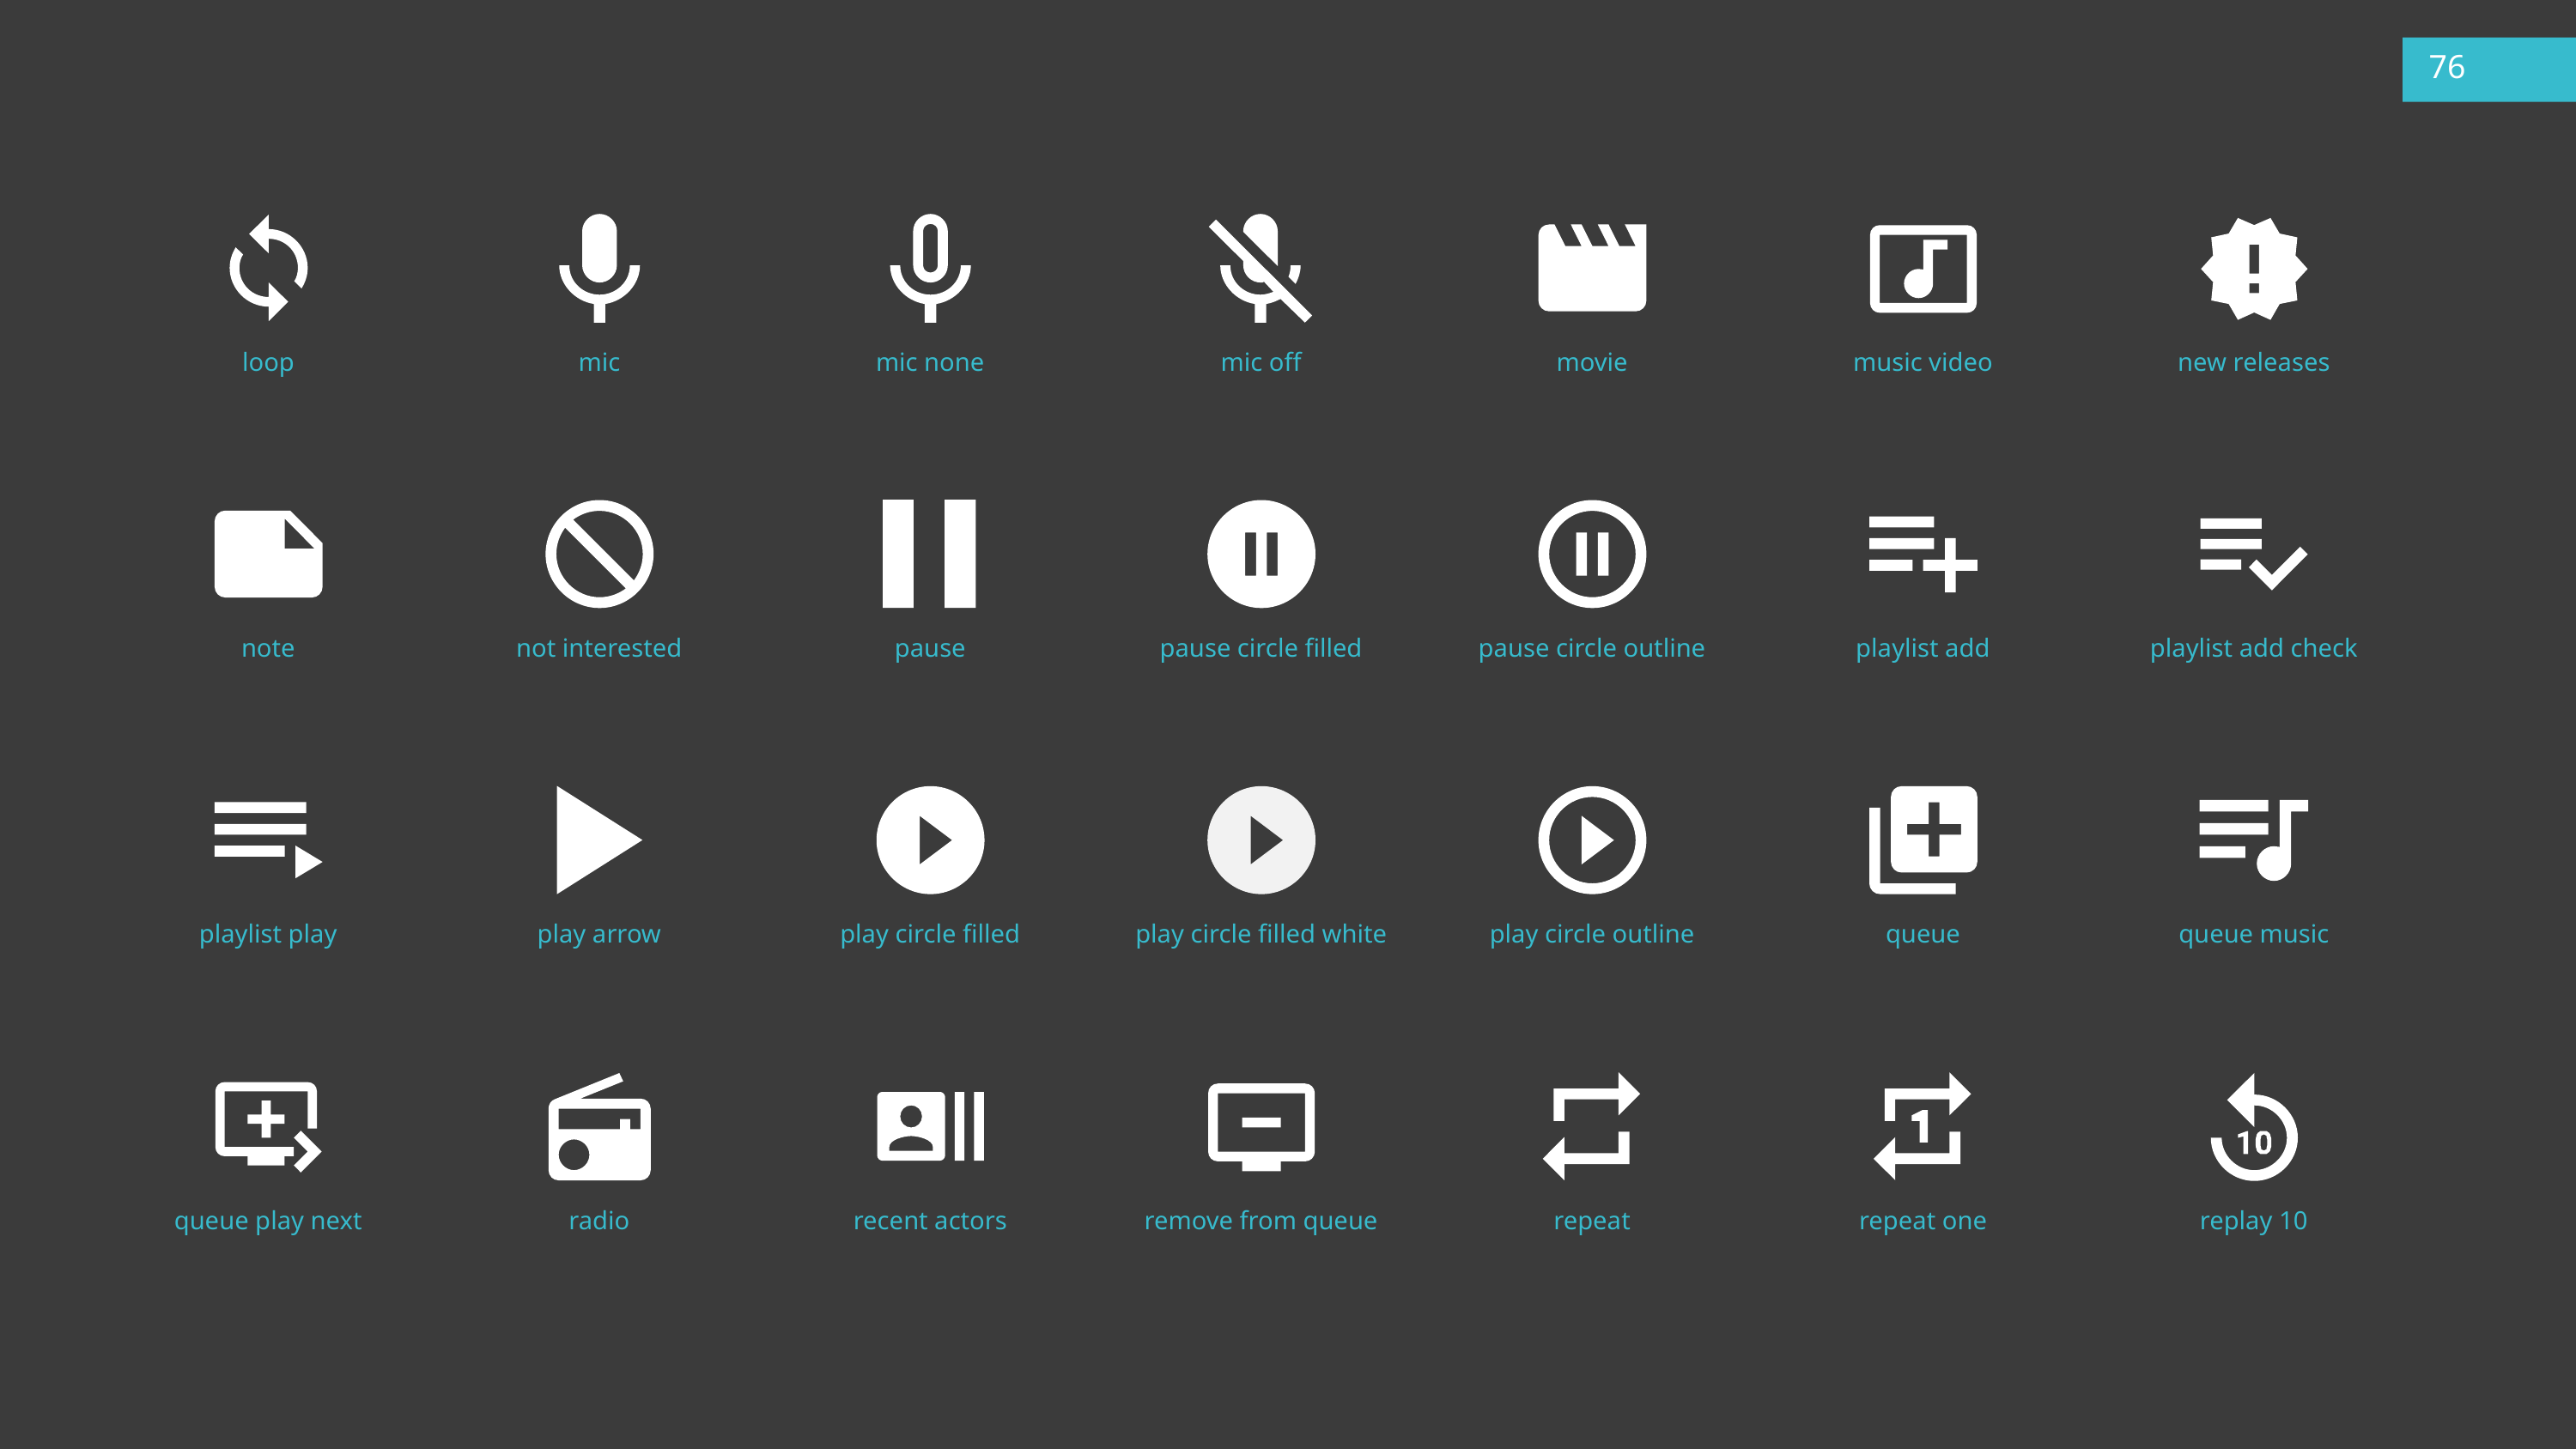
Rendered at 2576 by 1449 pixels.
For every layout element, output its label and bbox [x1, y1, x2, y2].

text_box [89, 626, 2433, 669]
text_box [2199, 799, 2269, 812]
text_box [1538, 785, 1647, 894]
text_box [913, 214, 948, 283]
text_box [1874, 1131, 1961, 1180]
text_box [2255, 1131, 2272, 1155]
text_box [1553, 1072, 1641, 1121]
text_box [215, 1082, 318, 1166]
text_box [1869, 537, 1935, 549]
text_box [1208, 1083, 1315, 1172]
text_box [1542, 1131, 1630, 1180]
text_box [1891, 785, 1978, 873]
text_box [89, 339, 2433, 383]
text_box [247, 1100, 285, 1138]
text_box [1869, 807, 1956, 894]
text_box [214, 846, 285, 857]
text_box [877, 1092, 945, 1161]
text_box [249, 214, 308, 289]
text_box [1288, 265, 1301, 284]
text_box [2249, 546, 2308, 591]
text_box [556, 785, 643, 894]
text_box [214, 510, 323, 598]
text_box [1242, 214, 1279, 266]
text_box [559, 265, 641, 323]
text_box [2200, 559, 2242, 570]
text_box [2210, 1072, 2299, 1181]
text_box [545, 500, 654, 609]
text_box [1869, 516, 1935, 528]
text_box [89, 912, 2433, 955]
text_box [1538, 224, 1647, 312]
text_box [89, 1197, 2433, 1241]
text_box [1869, 225, 1978, 313]
text_box [2199, 822, 2269, 835]
text_box [2200, 518, 2262, 529]
text_box [1923, 537, 1978, 593]
text_box [2200, 538, 2262, 549]
text_box [2257, 799, 2309, 882]
text_box [582, 214, 617, 283]
text_box [954, 1092, 965, 1161]
text_box [294, 1131, 322, 1173]
text_box [2238, 1131, 2249, 1155]
text_box [974, 1092, 984, 1161]
text_box [548, 1073, 651, 1181]
text_box [883, 500, 914, 609]
text_box [890, 265, 971, 323]
text_box [1207, 500, 1316, 609]
text_box [214, 802, 307, 814]
text_box [1207, 785, 1316, 894]
text_box [1884, 1072, 1971, 1121]
text_box [295, 846, 323, 879]
text_box [2199, 846, 2245, 858]
text_box [214, 823, 307, 835]
text_box [1538, 500, 1647, 609]
text_box [1911, 1110, 1929, 1143]
text_box [2201, 217, 2308, 320]
slide_number [2415, 35, 2502, 100]
text_box [229, 247, 289, 322]
text_box [876, 785, 985, 894]
text_box [1208, 219, 1313, 323]
text_box [945, 500, 976, 609]
text_box [1869, 560, 1913, 571]
